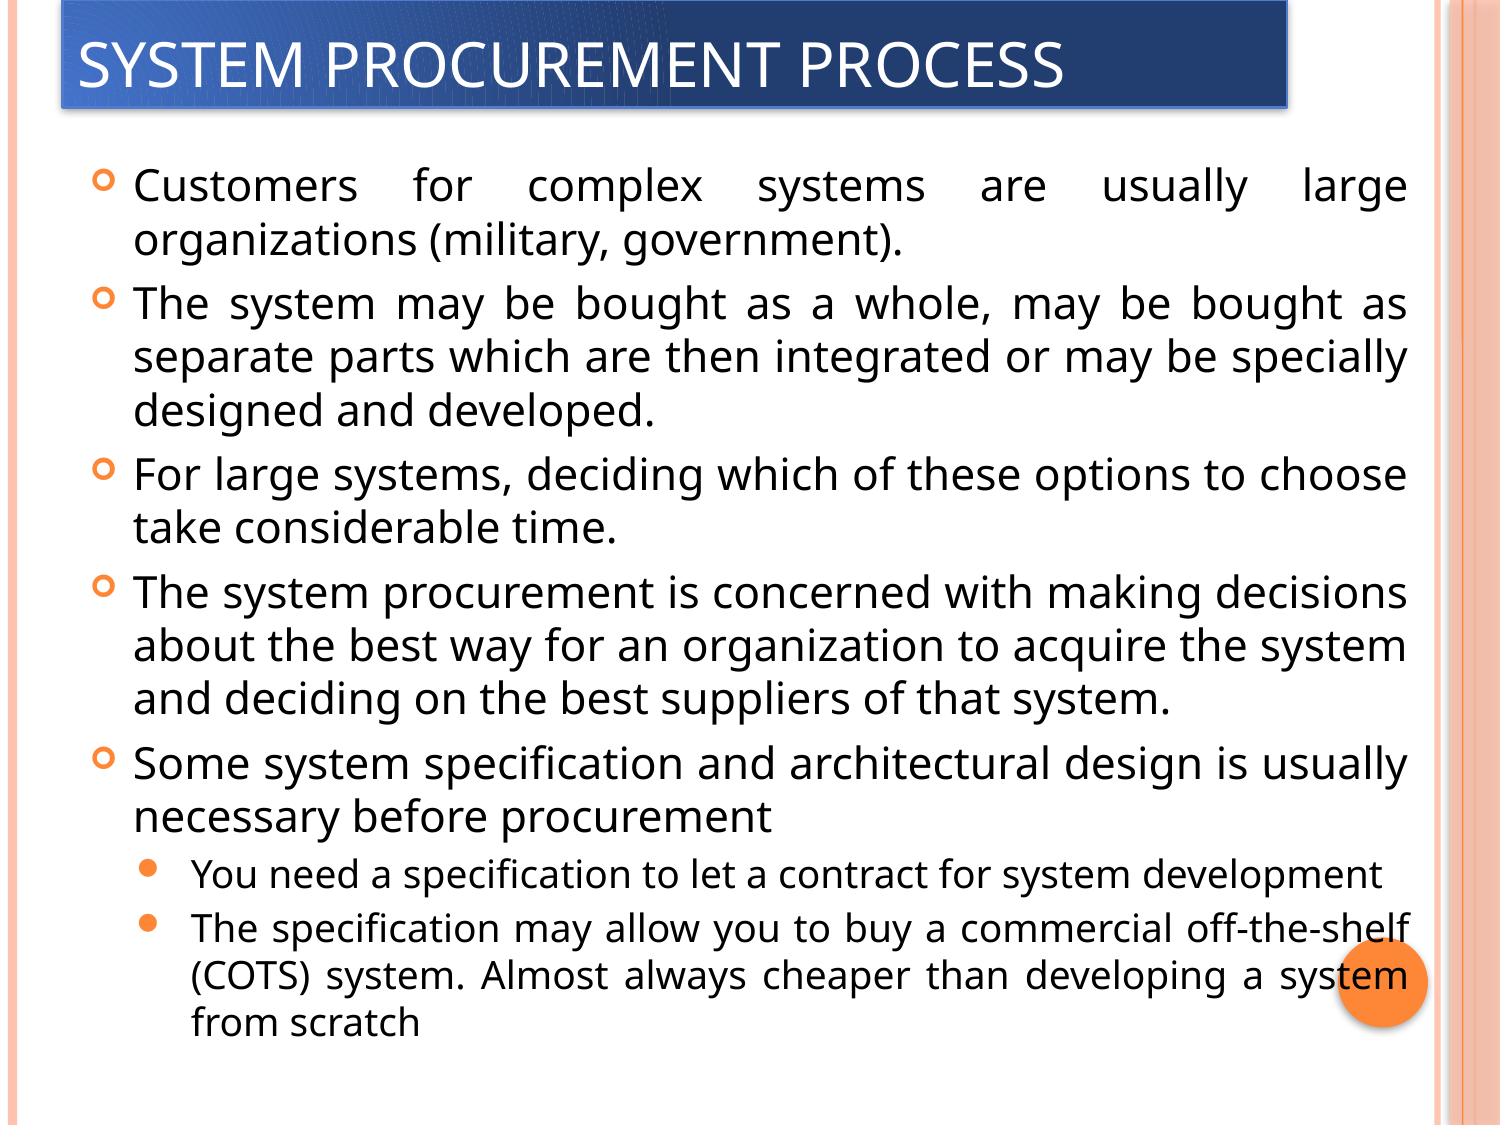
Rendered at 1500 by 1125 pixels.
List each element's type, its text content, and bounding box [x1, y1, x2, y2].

title System procurement process [61, 0, 1288, 109]
list Customers for complex systems are usually large organizations (military, government). The system may be bought as a whole, may be bought as separate parts which are then integrated or may be specially designed and developed. For large systems, deciding which of these options to choose take considerable time. The system procurement is concerned with making decisions about the best way for an organization to acquire the system and deciding on the best suppliers of that system. Some system specification and architectural design is usually necessary before procurement You need a specification to let a contract for system development The specification may allow you to buy a commercial off-the-shelf (COTS) system. Almost always cheaper than developing a system from scratch [75, 149, 1425, 1125]
